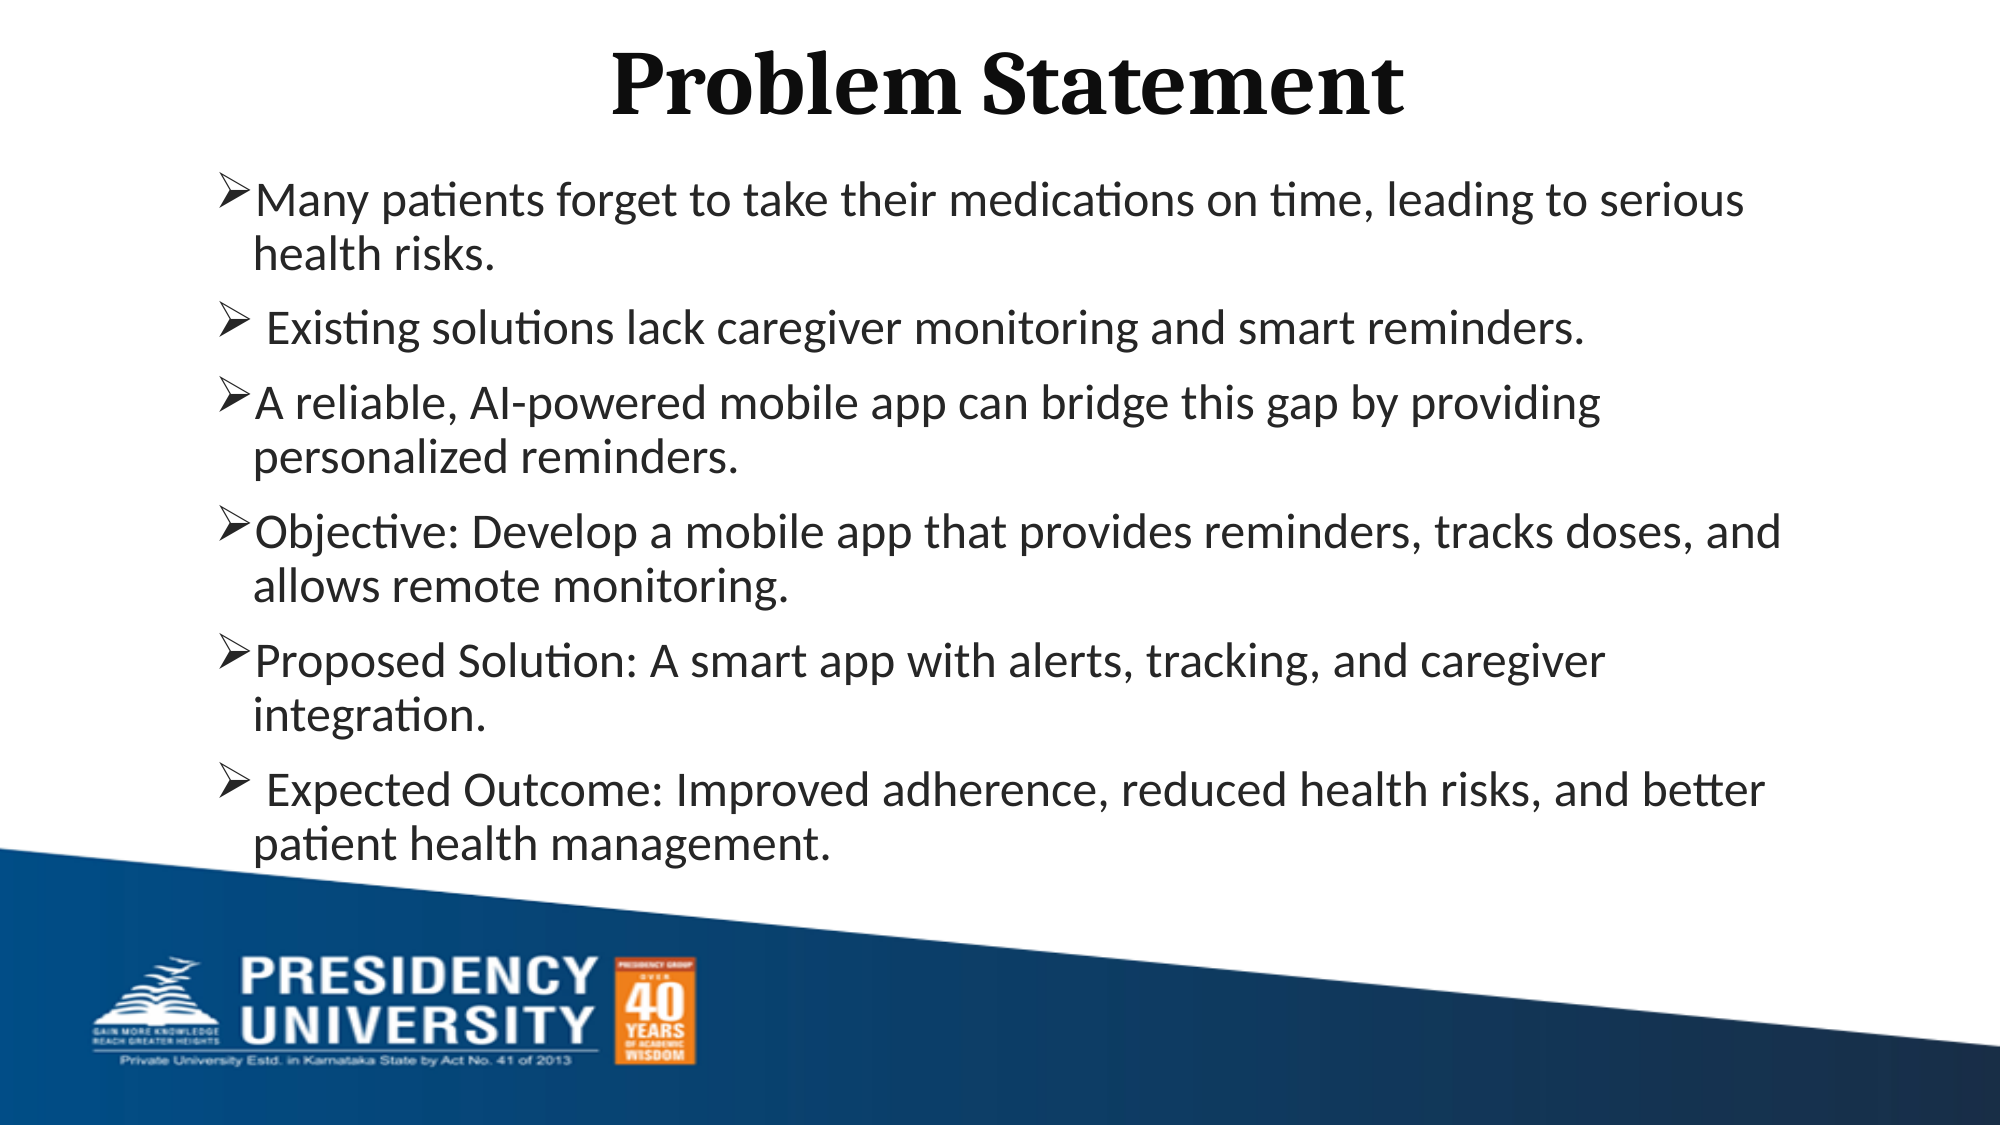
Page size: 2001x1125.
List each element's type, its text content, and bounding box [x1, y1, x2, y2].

title Problem Statement [133, 45, 1884, 125]
list Many patients forget to take their medications on time, leading to serious health risks. Existing solutions lack caregiver monitoring and smart reminders. A reliable, AI-powered mobile app can bridge this gap by providing personalized reminders. Objective: Develop a mobile app that provides reminders, tracks doses, and allows remote monitoring. Proposed Solution: A smart app with alerts, tracking, and caregiver integration. Expected Outcome: Improved adherence, reduced health risks, and better patient health management. [200, 165, 1865, 1014]
picture [0, 845, 2000, 1125]
